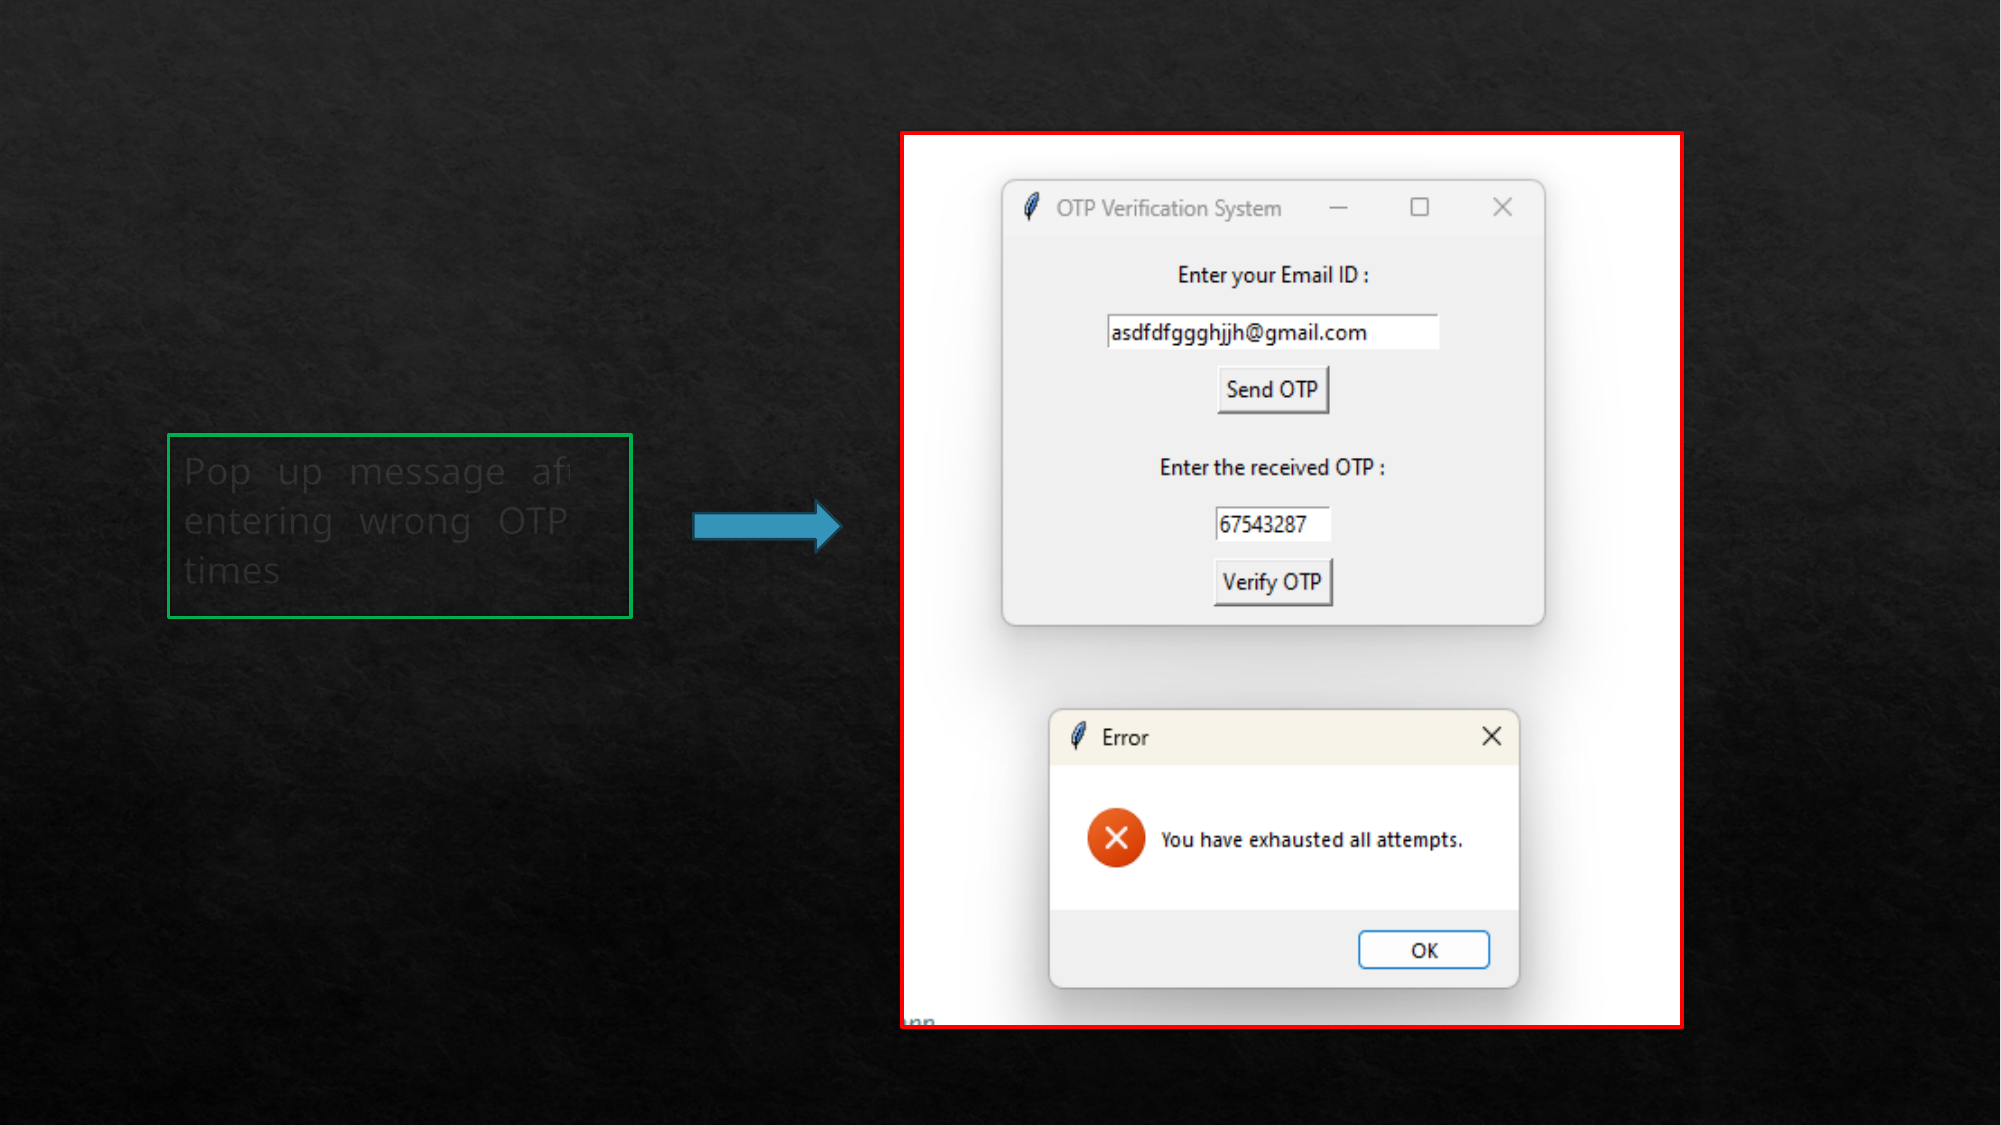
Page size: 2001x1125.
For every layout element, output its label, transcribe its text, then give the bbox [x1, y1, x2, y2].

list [903, 134, 1680, 1025]
text_box [692, 498, 843, 554]
list Pop up message after entering wrong OTP 3 times [168, 435, 632, 618]
